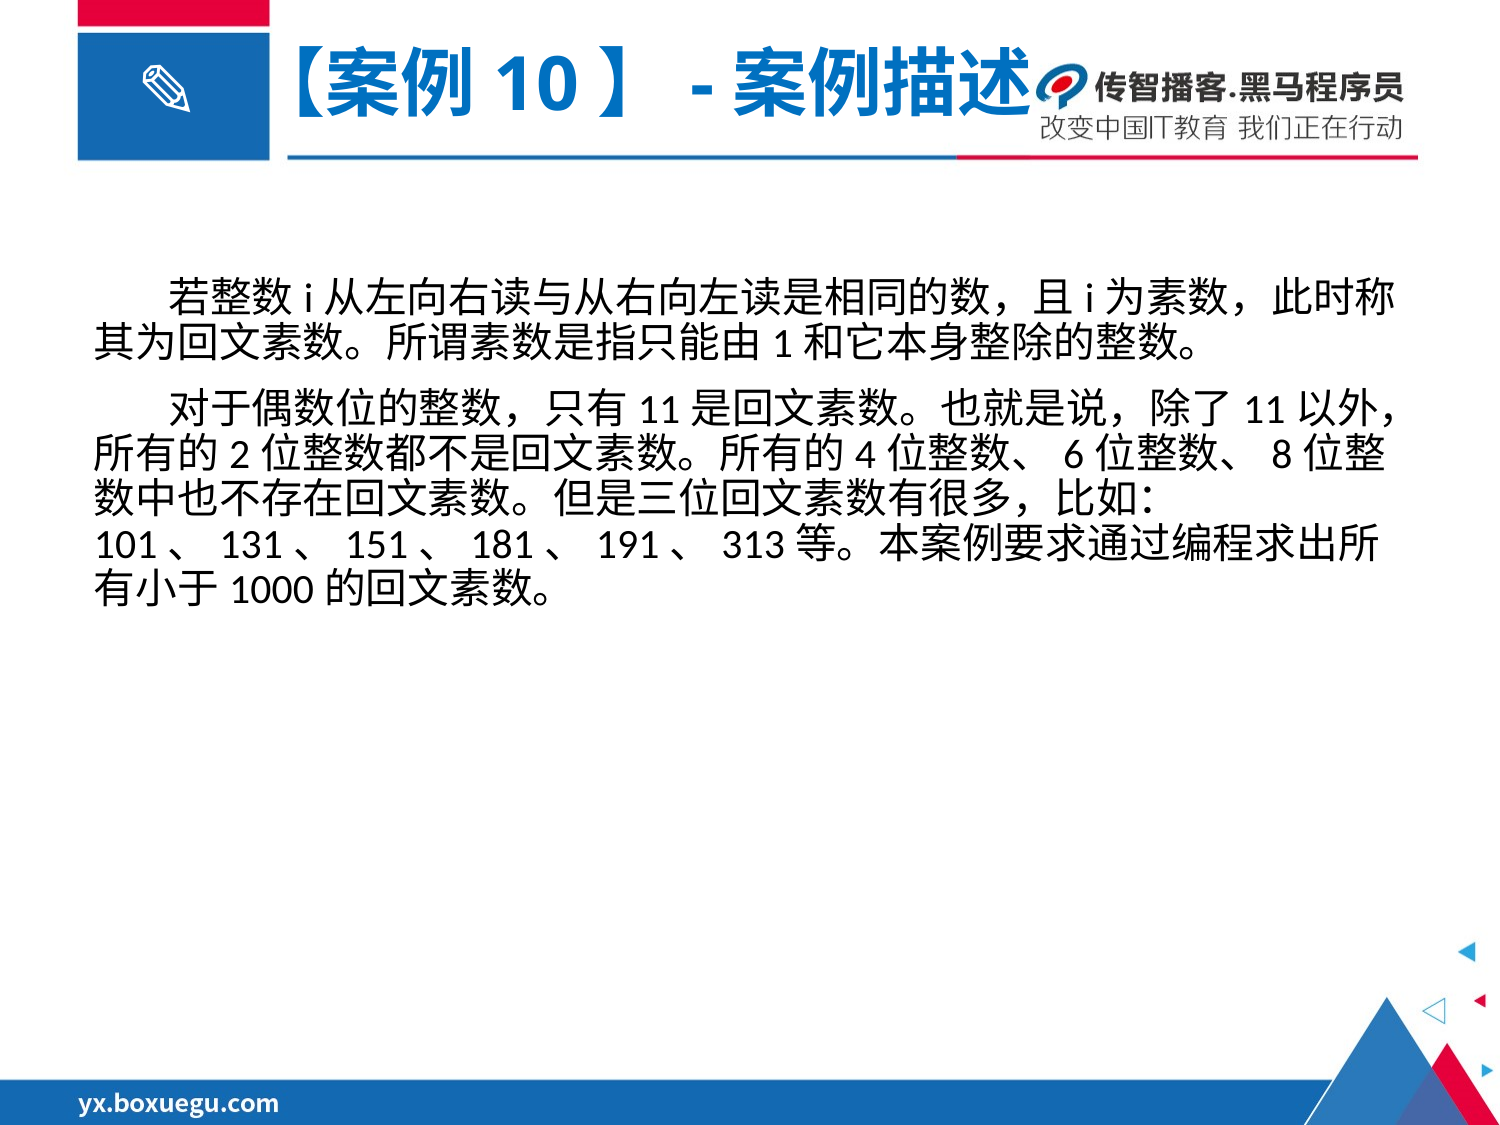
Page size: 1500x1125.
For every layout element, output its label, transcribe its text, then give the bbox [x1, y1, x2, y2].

picture [0, 0, 1500, 1125]
text_box 【案例10】-案例描述 [236, 17, 1167, 143]
list 若整数i从左向右读与从右向左读是相同的数，且i为素数，此时称其为回文素数。所谓素数是指只能由1和它本身整除的整数。 对于偶数位的整数，只有11是回文素数。也就是说，除了11以外，所有的2位整数都不是回文素数。所有的4位整数、6位整数、8位整数中也不存在回文素数。但是三位回文素数有很多，比如：101、131、151、181、191、313等。本案例要求通过编程求出所有小于1000的回文素数。 [78, 269, 1419, 660]
